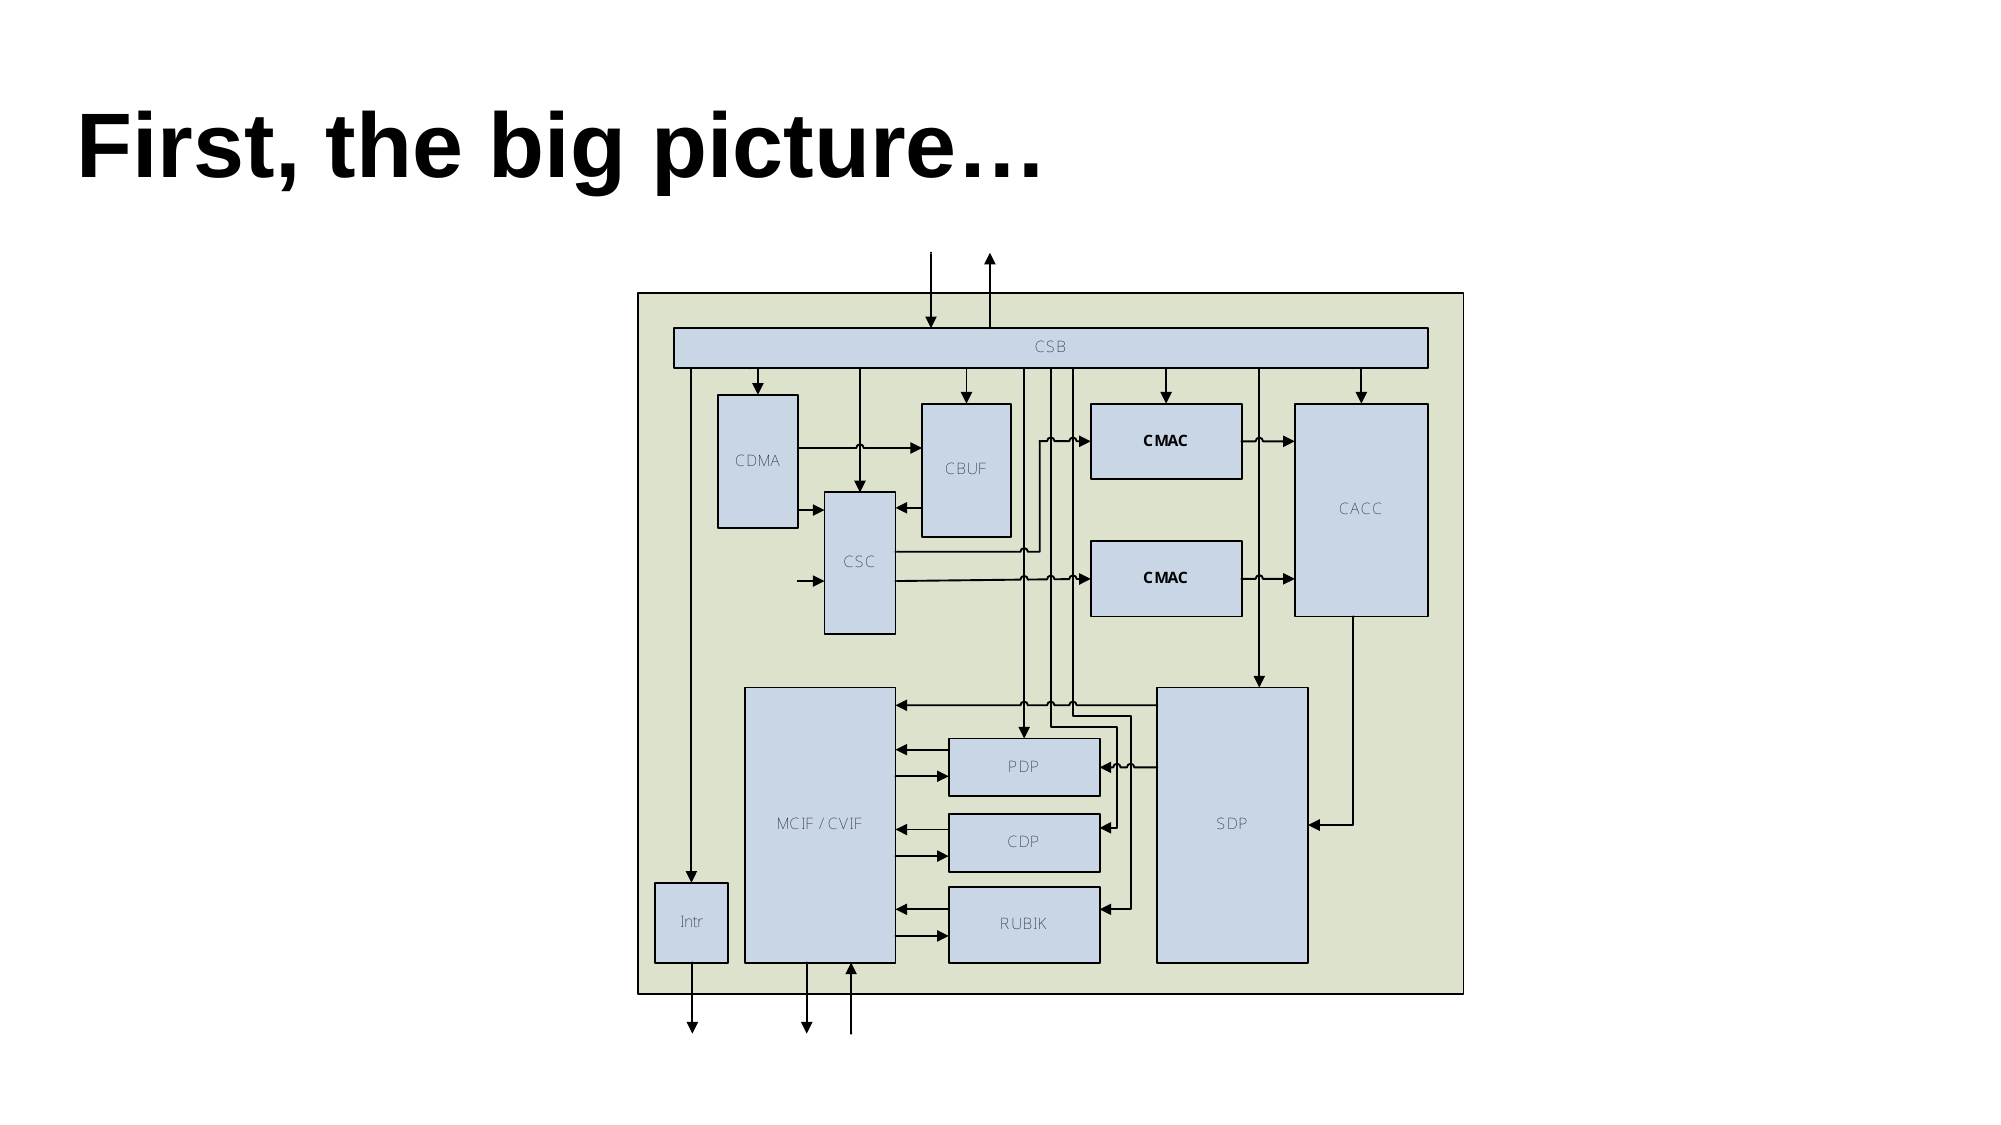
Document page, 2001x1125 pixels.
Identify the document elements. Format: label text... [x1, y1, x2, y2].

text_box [623, 237, 1479, 1049]
text_box First, the big picture… [61, 19, 1787, 205]
